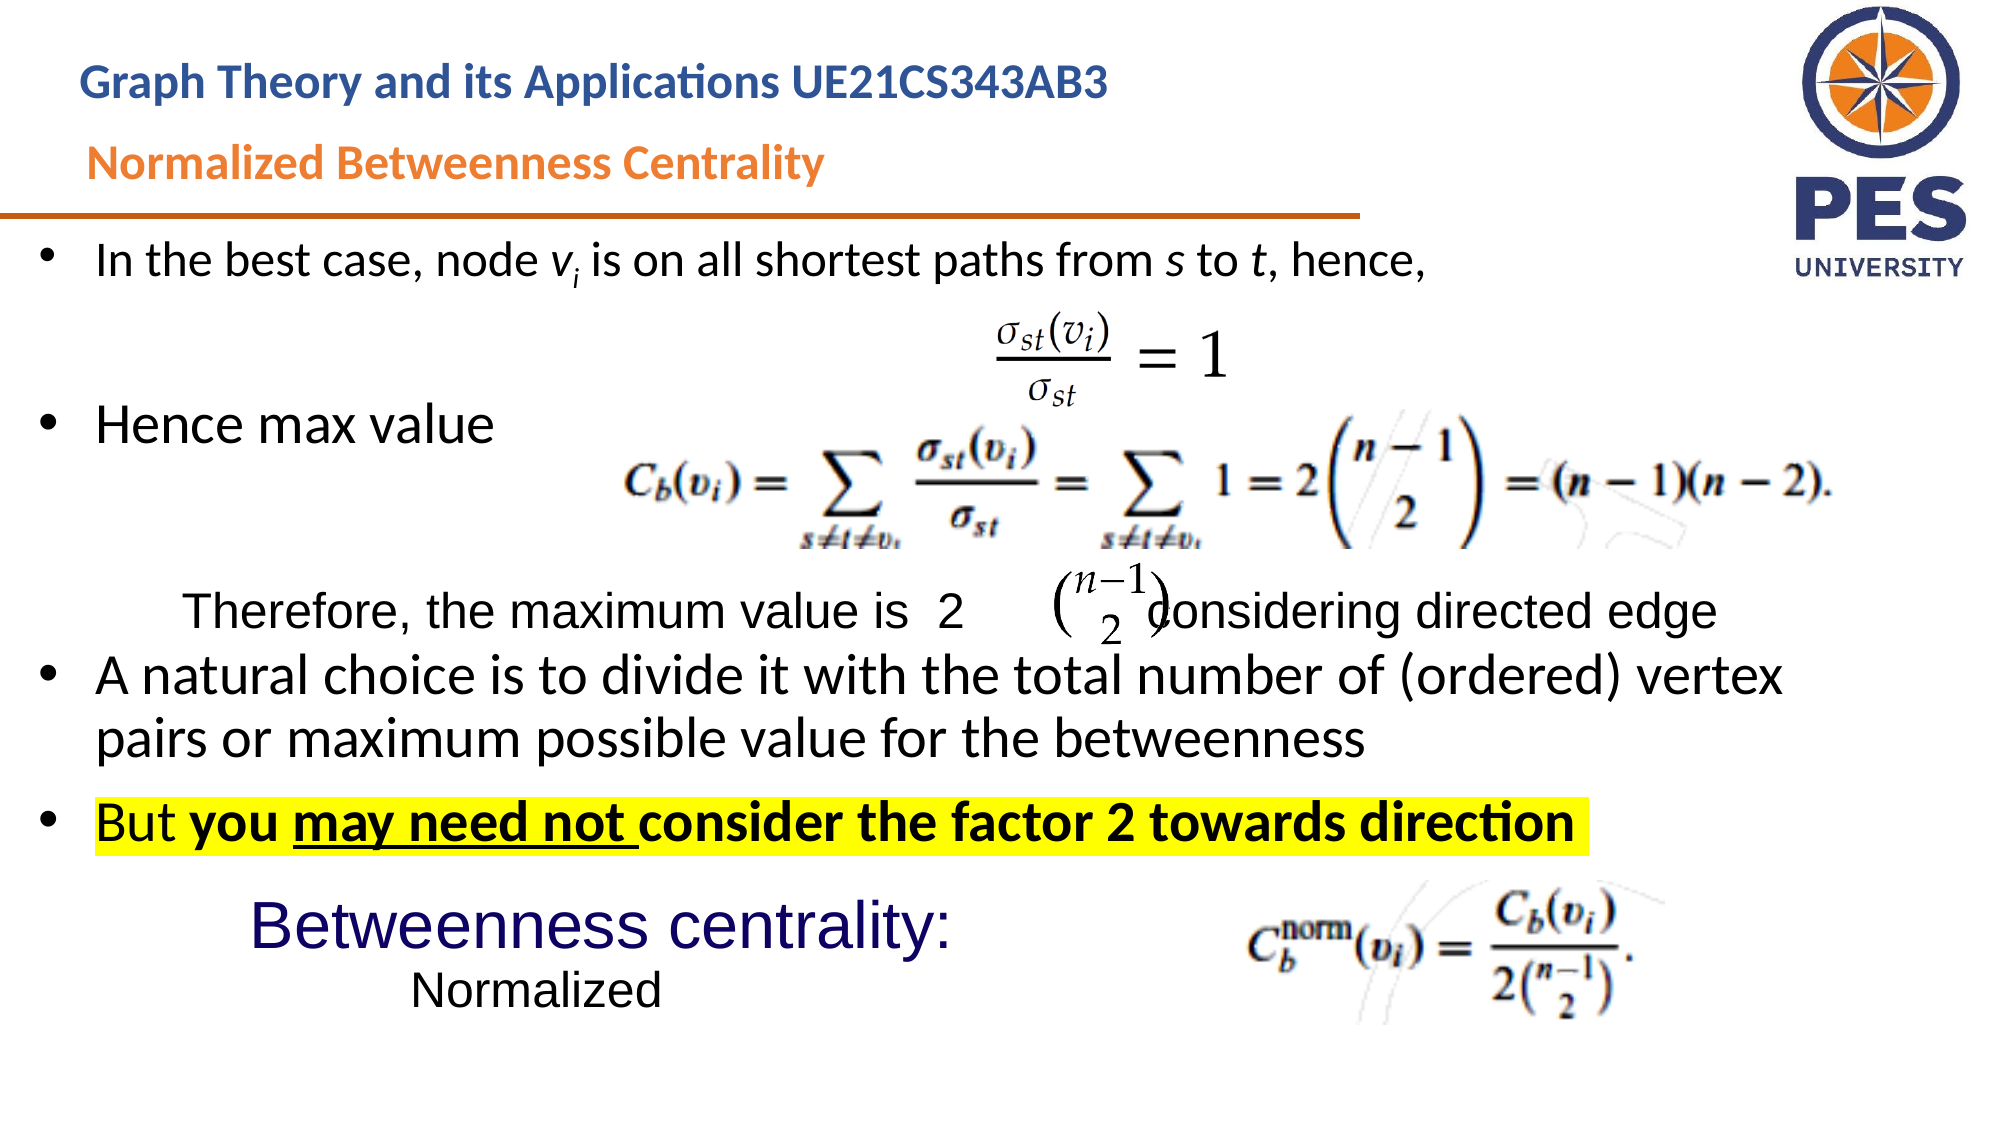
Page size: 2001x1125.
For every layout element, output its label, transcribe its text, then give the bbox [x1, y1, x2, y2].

text_box Normalized [395, 950, 678, 1025]
text_box Normalized Betweenness Centrality [71, 122, 1384, 198]
picture [546, 308, 1839, 550]
picture [1052, 560, 1169, 646]
text_box Therefore, the maximum value is 2 considering directed edge [1173, 571, 1735, 647]
picture [1241, 880, 1665, 1026]
text_box In the best case, node vi is on all shortest paths from s to t, hence, Hence max value A natural choice is to divide it with the total number of (ordered) vertex pairs or maximum possible value for the betweenness But you may need not consider the factor 2 towards direction [4, 219, 1805, 1093]
text_box Betweenness centrality: [235, 874, 969, 970]
text_box Graph Theory and its Applications UE21CS343AB3 [64, 41, 1295, 117]
text_box [1792, 0, 1973, 285]
text_box Therefore, the maximum value is 2 considering directed edge [166, 571, 1047, 647]
